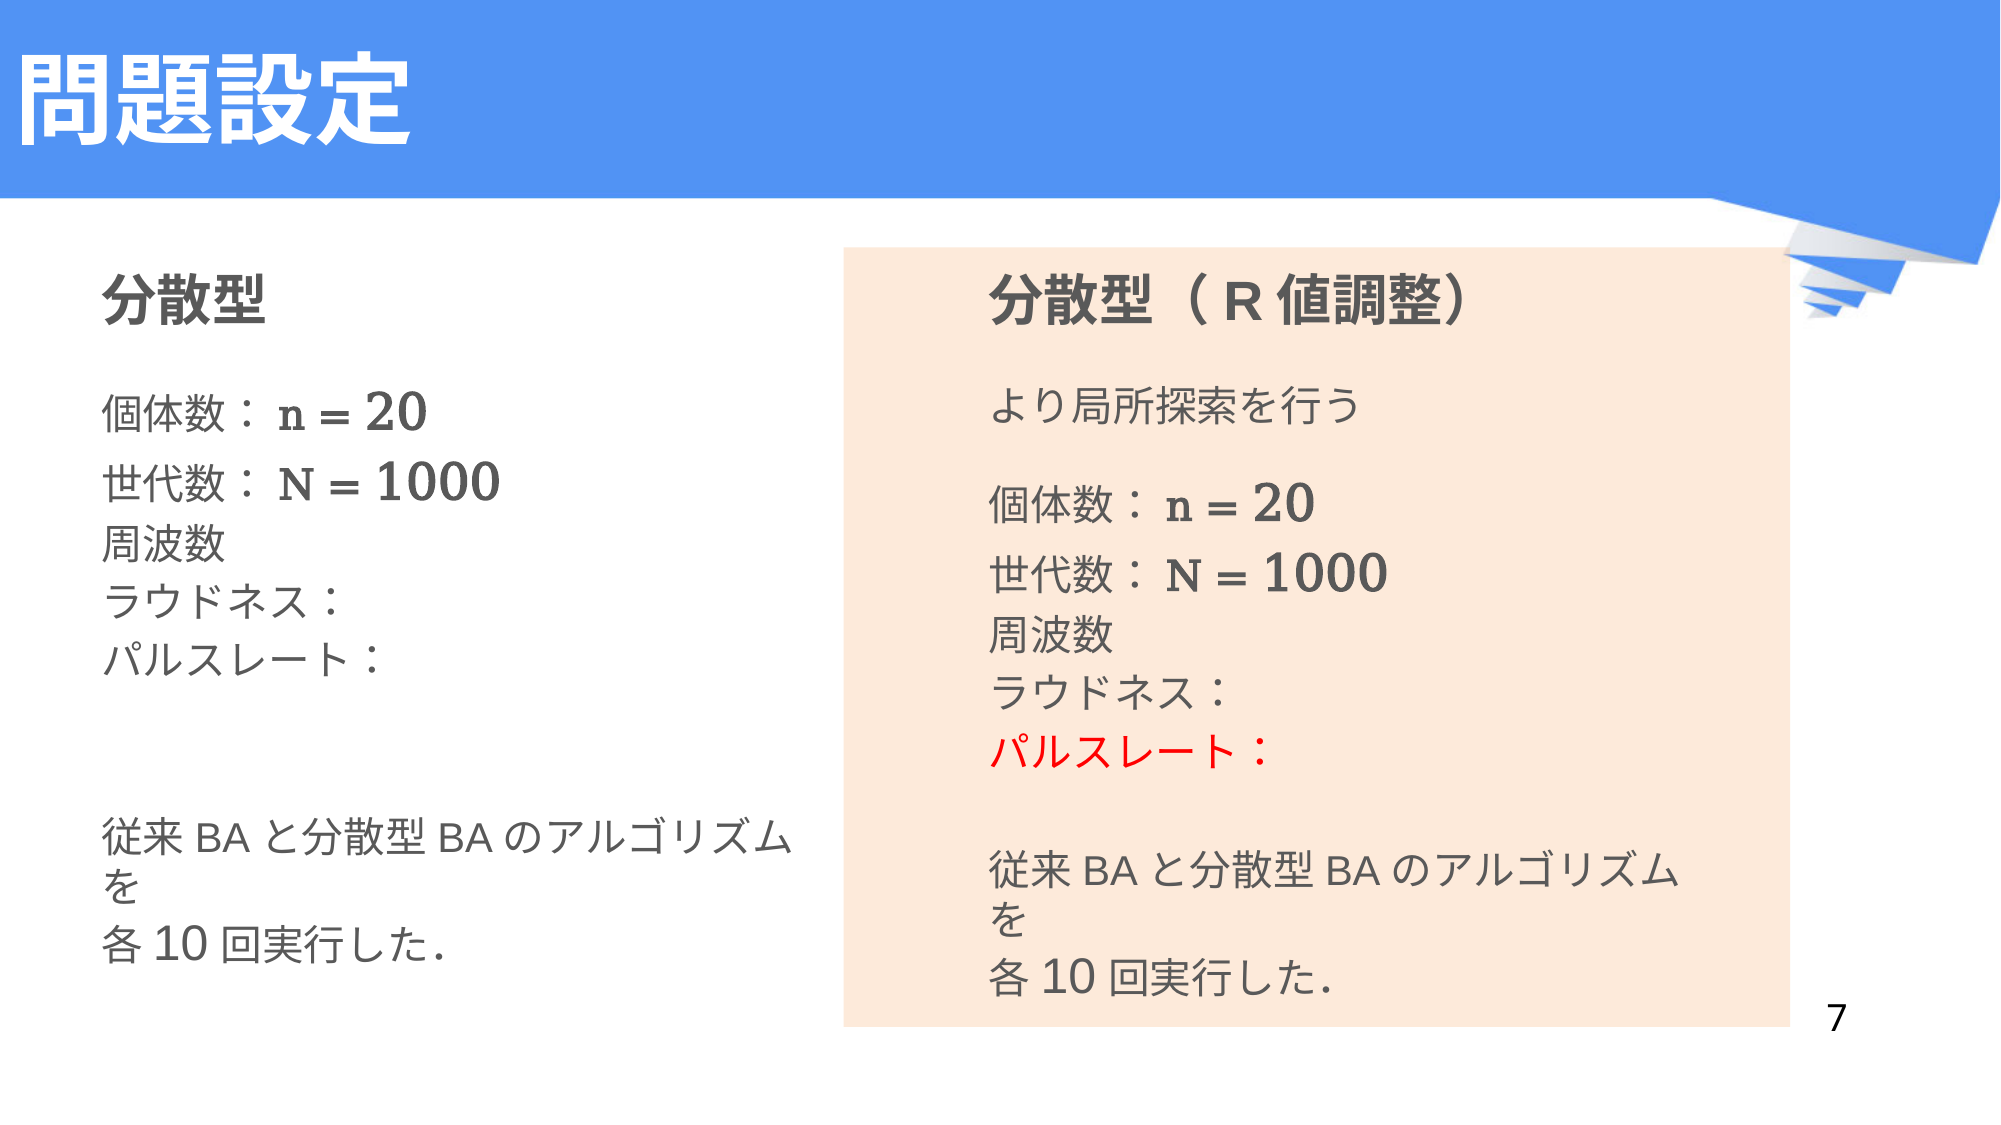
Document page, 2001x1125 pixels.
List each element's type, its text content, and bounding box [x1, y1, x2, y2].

picture [0, 0, 2001, 1125]
text_box 7 [1811, 986, 1903, 1047]
text_box [841, 245, 1792, 1029]
title 問題設定 [0, 0, 2000, 194]
text_box 分散型（R値調整） [973, 247, 1931, 349]
list 分散型 [86, 247, 794, 349]
